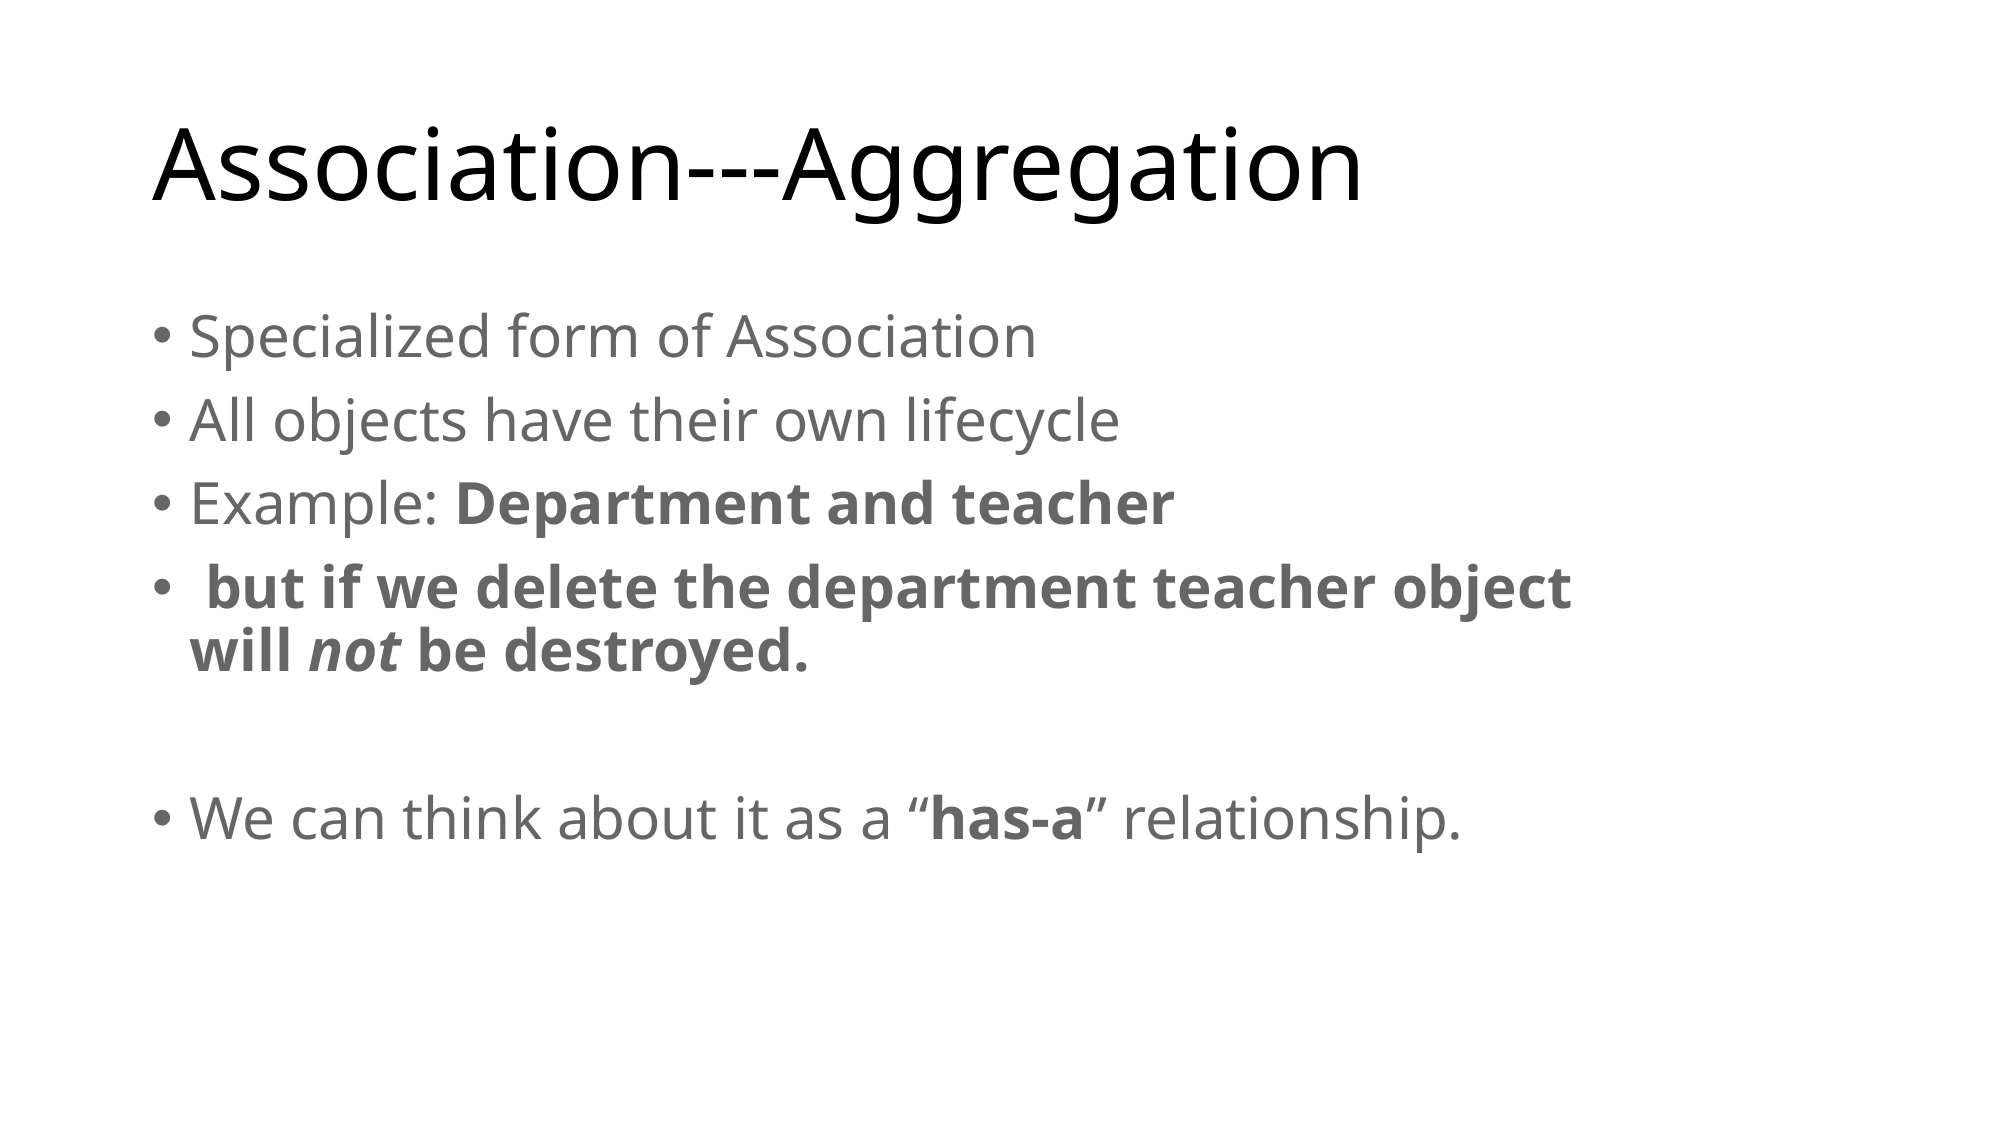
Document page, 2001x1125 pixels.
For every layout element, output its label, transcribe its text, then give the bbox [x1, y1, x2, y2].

title Association---Aggregation [137, 59, 1863, 278]
list Specialized form of Association All objects have their own lifecycle Example: Department and teacher but if we delete the department teacher object will not be destroyed. We can think about it as a “has-a” relationship. [137, 299, 1863, 1014]
